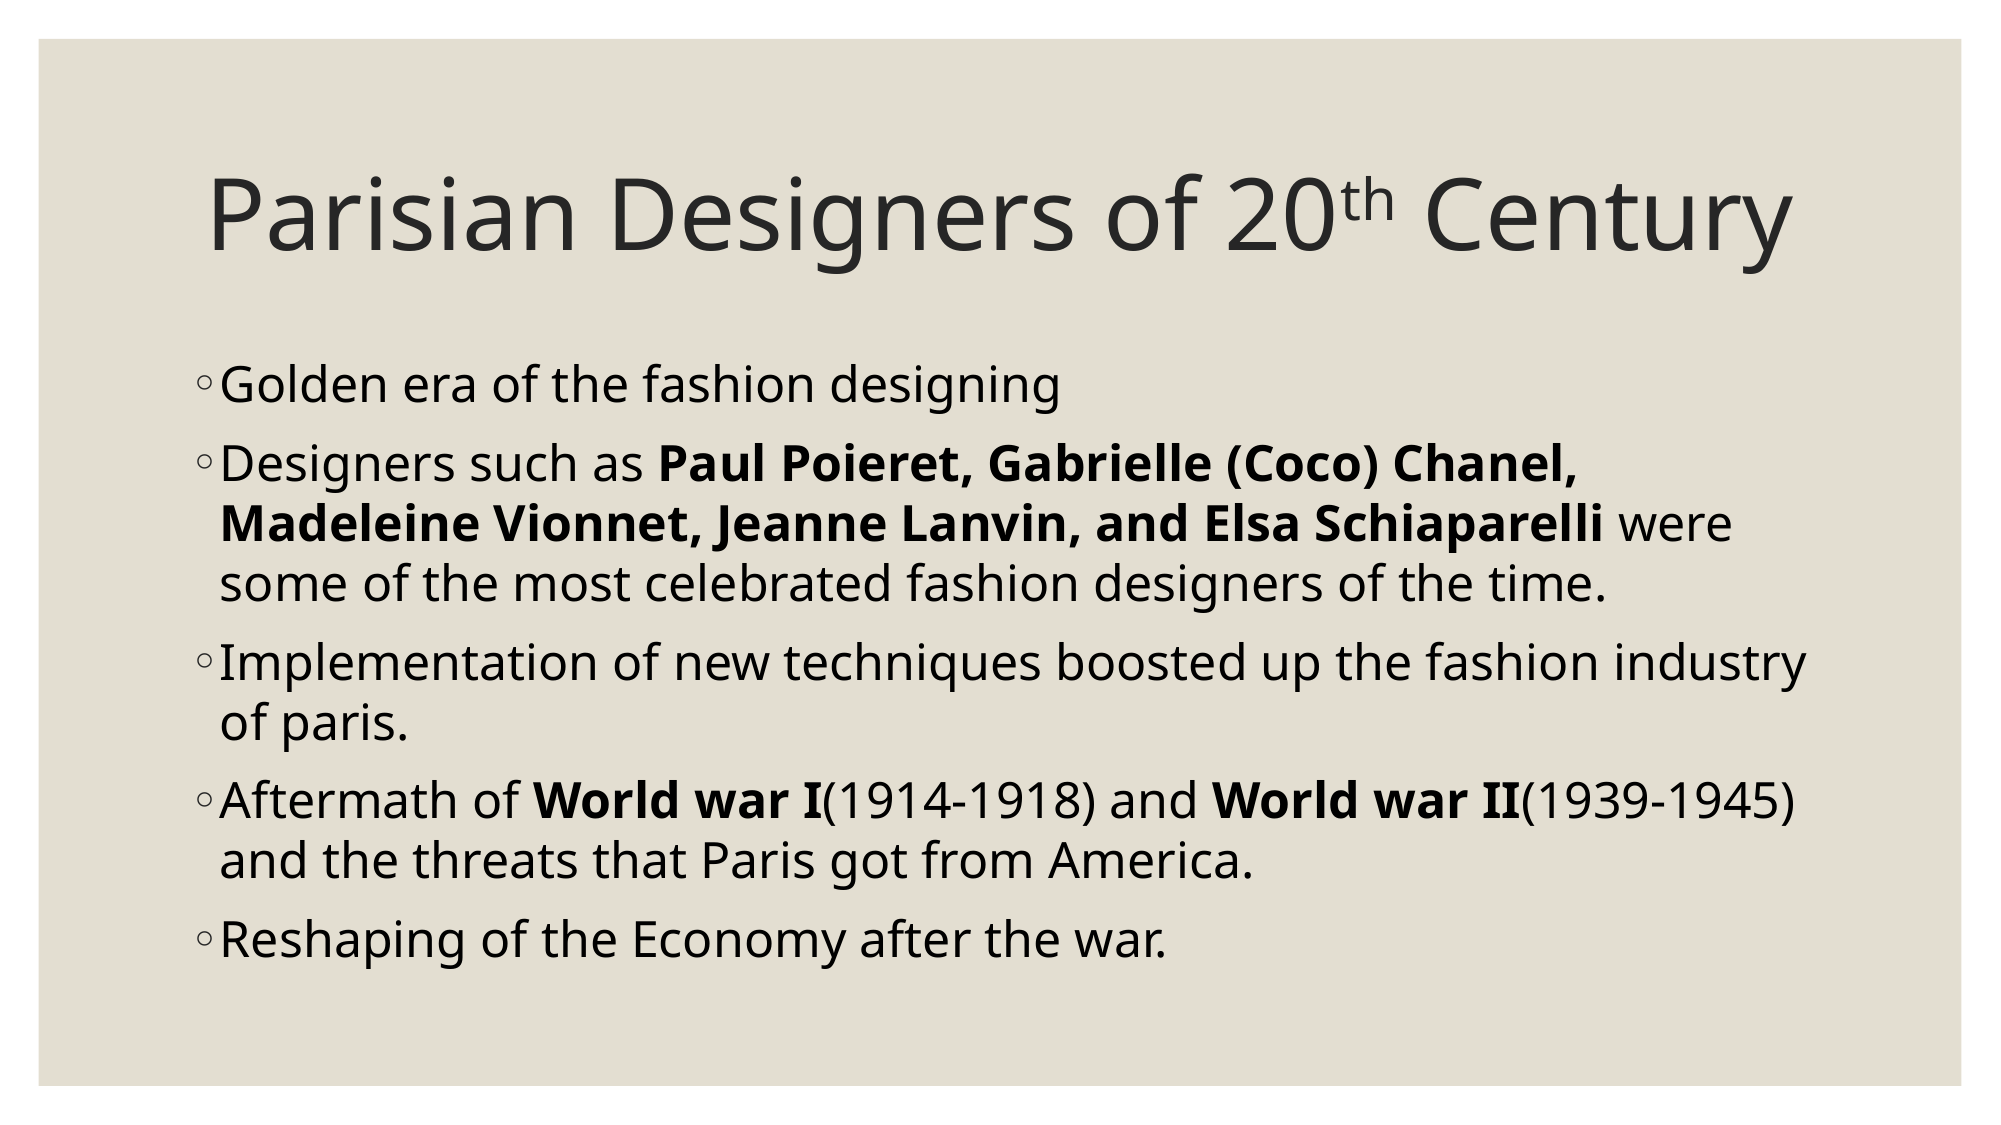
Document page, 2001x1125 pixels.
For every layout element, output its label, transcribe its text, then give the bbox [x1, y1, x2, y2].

title Parisian Designers of 20th Century [174, 105, 1825, 331]
list Golden era of the fashion designing Designers such as Paul Poieret, Gabrielle (Coco) Chanel, Madeleine Vionnet, Jeanne Lanvin, and Elsa Schiaparelli were some of the most celebrated fashion designers of the time. Implementation of new techniques boosted up the fashion industry of paris. Aftermath of World war I(1914-1918) and World war II(1939-1945) and the threats that Paris got from America. Reshaping of the Economy after the war. [174, 345, 1825, 990]
